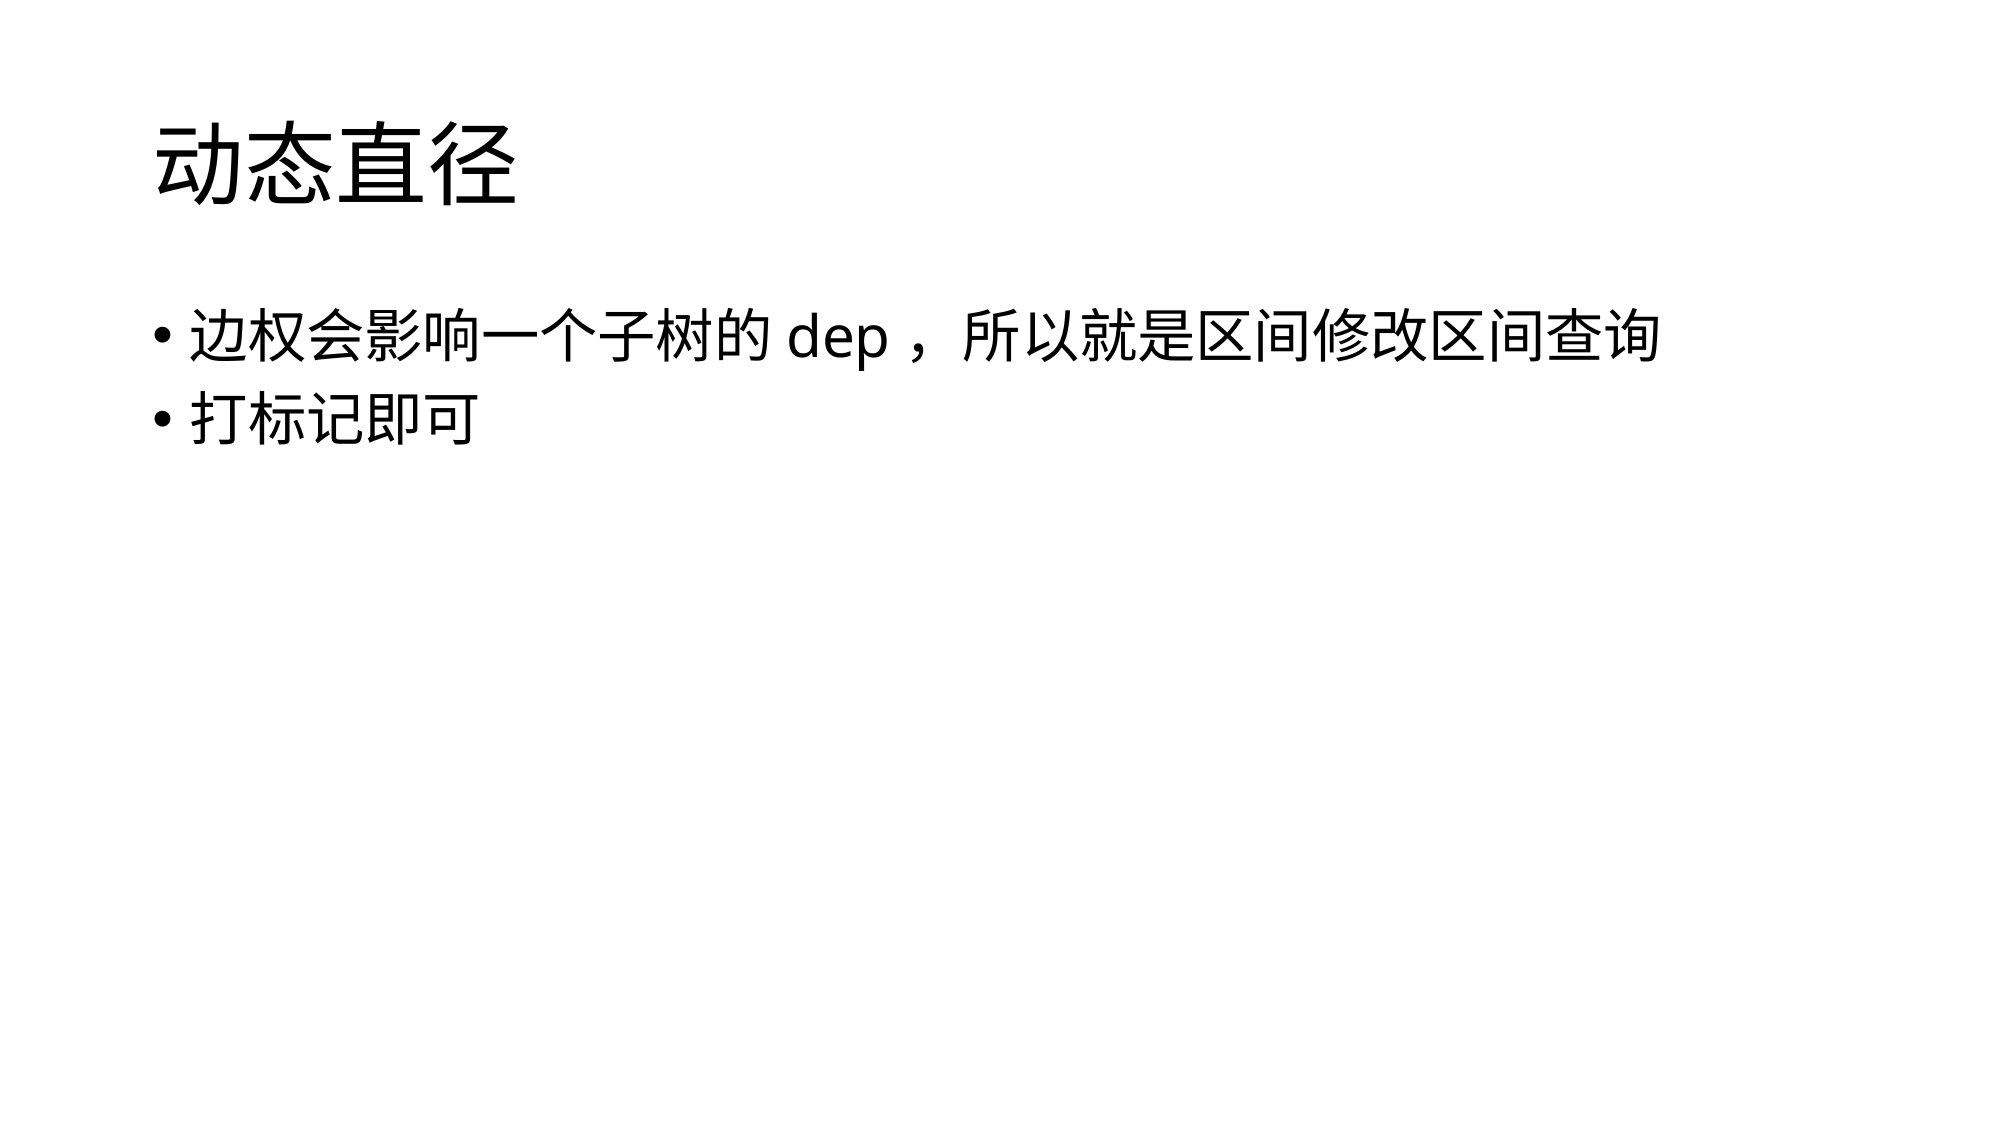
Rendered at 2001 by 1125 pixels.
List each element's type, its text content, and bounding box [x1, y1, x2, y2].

list 边权会影响一个子树的dep，所以就是区间修改区间查询 打标记即可 [137, 299, 1863, 1014]
title 动态直径 [137, 59, 1863, 278]
